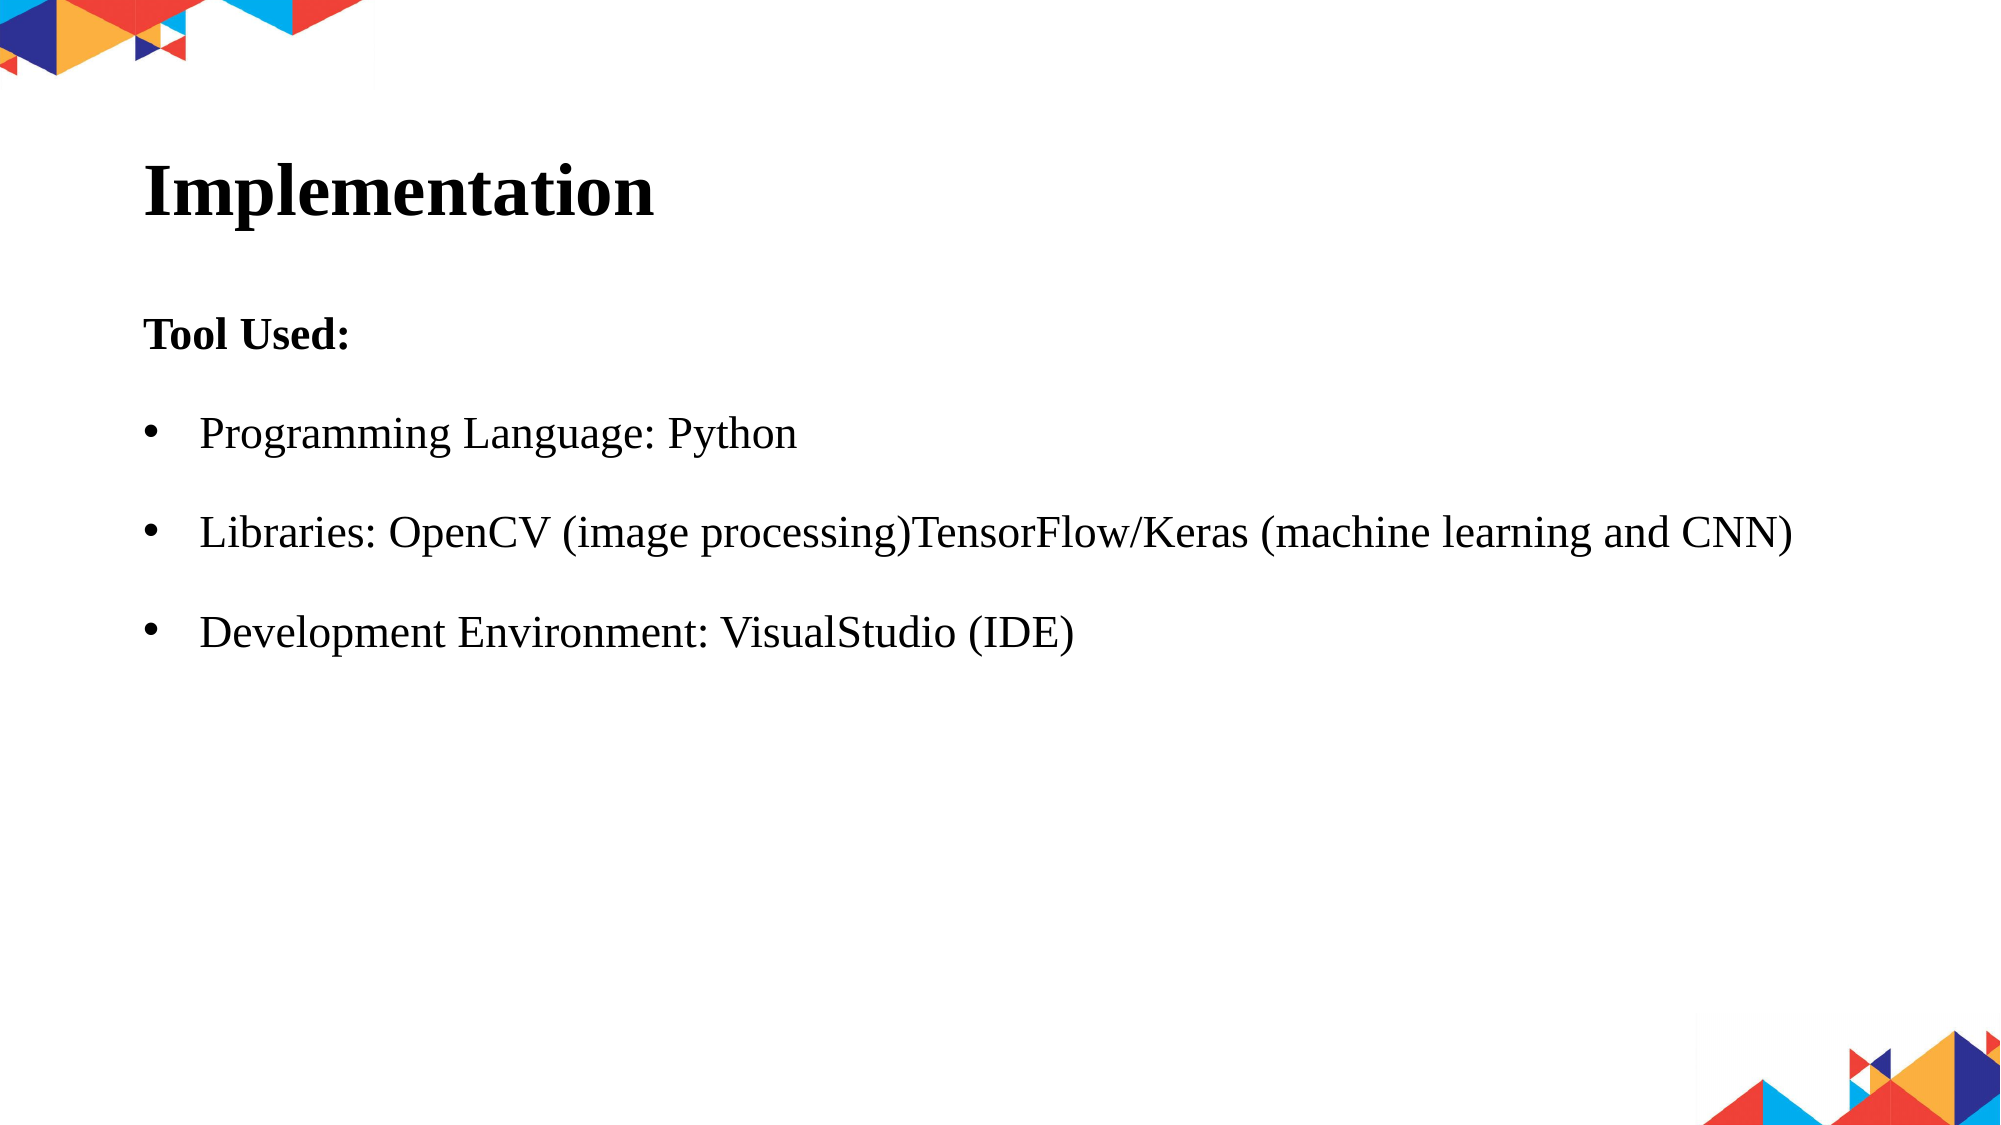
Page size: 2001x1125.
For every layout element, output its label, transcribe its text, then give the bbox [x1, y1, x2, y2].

text_box Implementation [128, 132, 1375, 238]
text_box Tool Used: Programming Language: Python Libraries: OpenCV (image processing)TensorFlow/Keras (machine learning and CNN) Development Environment: VisualStudio (IDE) [128, 269, 1890, 664]
picture [0, 0, 375, 90]
picture [1694, 1013, 2000, 1125]
